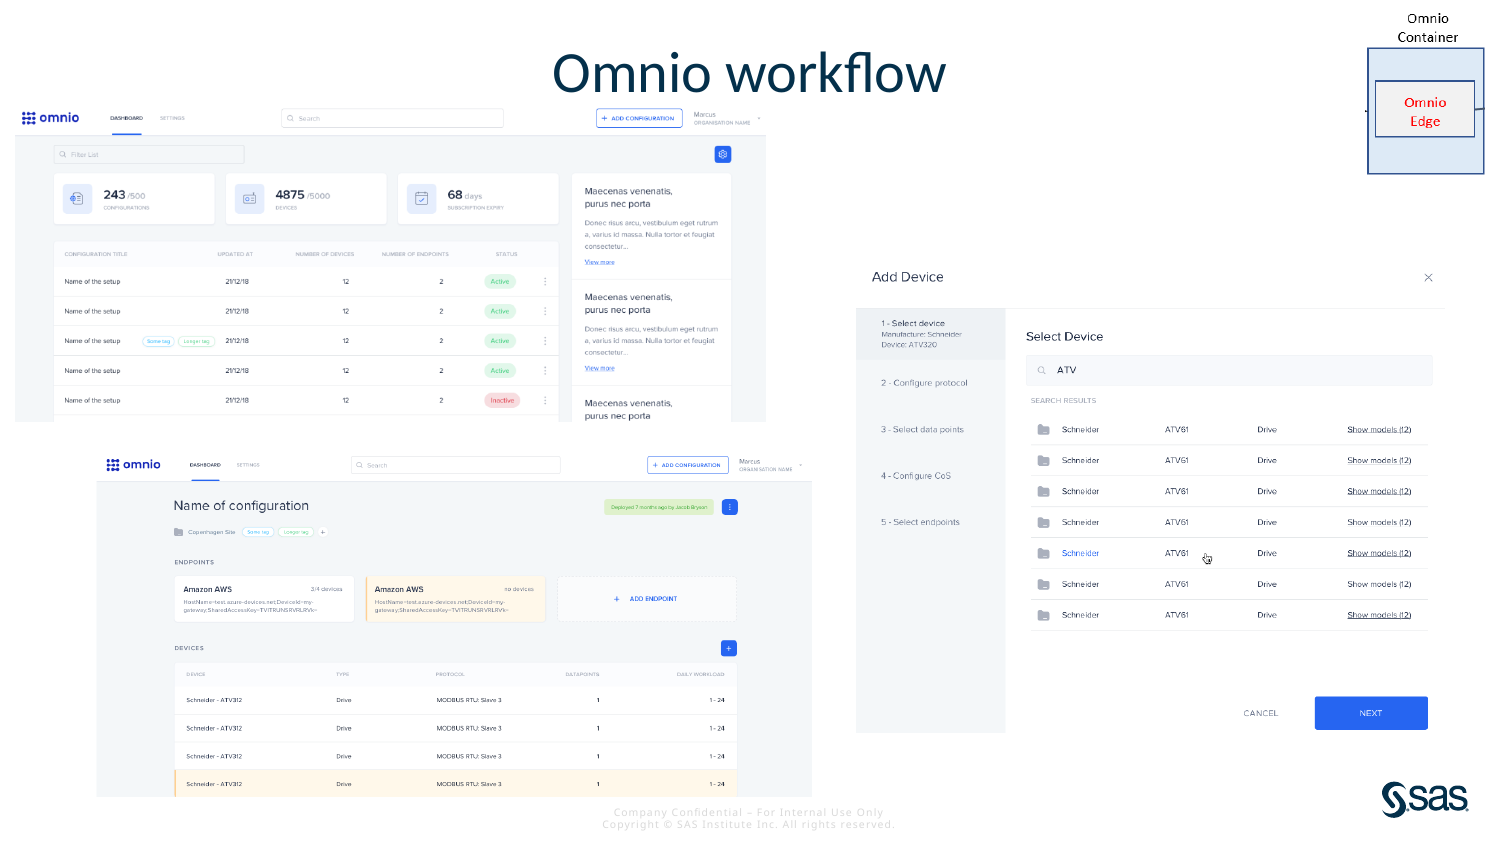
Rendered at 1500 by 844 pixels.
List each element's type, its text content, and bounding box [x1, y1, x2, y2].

picture [93, 452, 812, 797]
title Omnio workflow [102, 31, 1362, 107]
picture [1364, 5, 1485, 176]
picture [15, 107, 766, 423]
picture [855, 264, 1445, 733]
